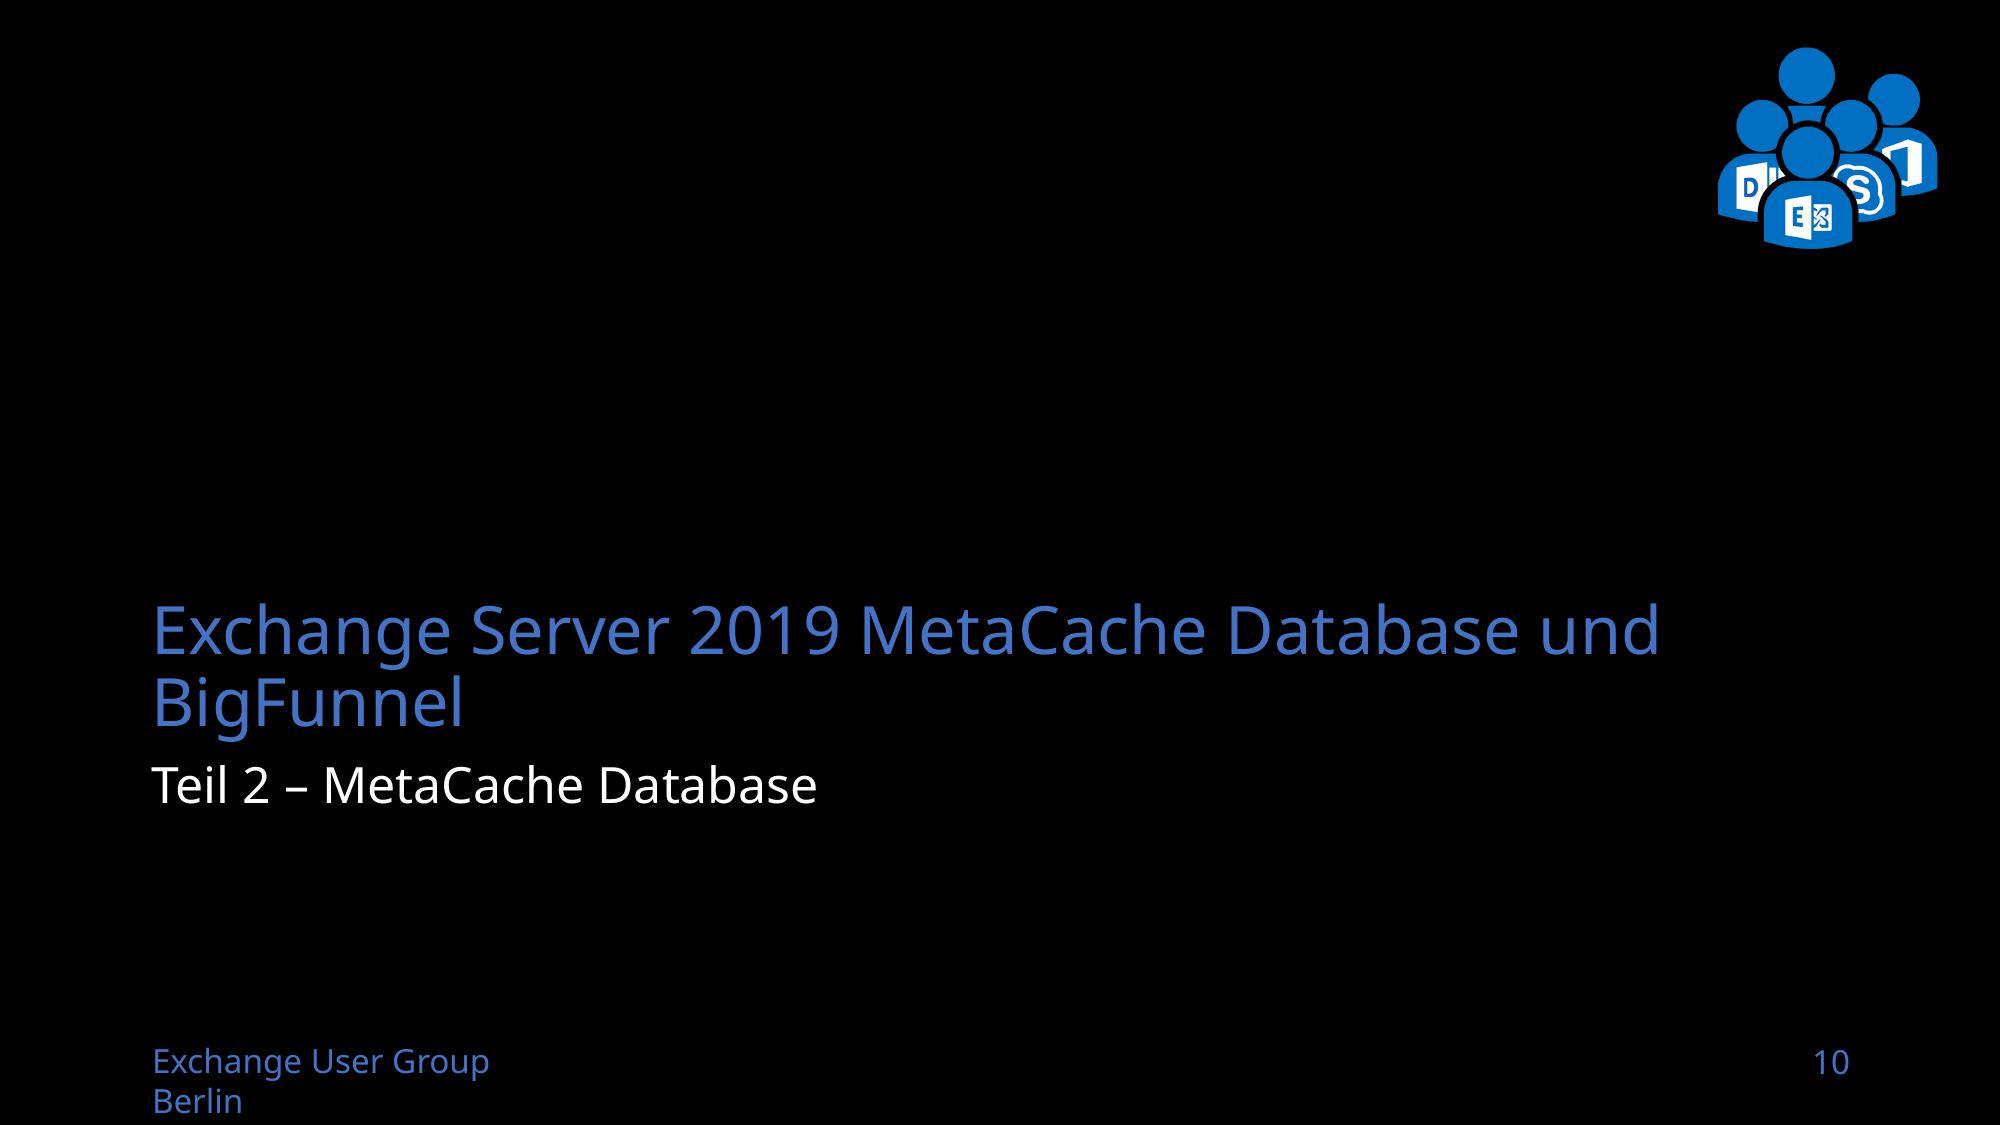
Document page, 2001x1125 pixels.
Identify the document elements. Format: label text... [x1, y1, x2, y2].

picture [1718, 38, 1938, 258]
list Teil 2 – MetaCache Database [136, 752, 1862, 999]
title Exchange Server 2019 MetaCache Database und BigFunnel [136, 280, 1862, 749]
